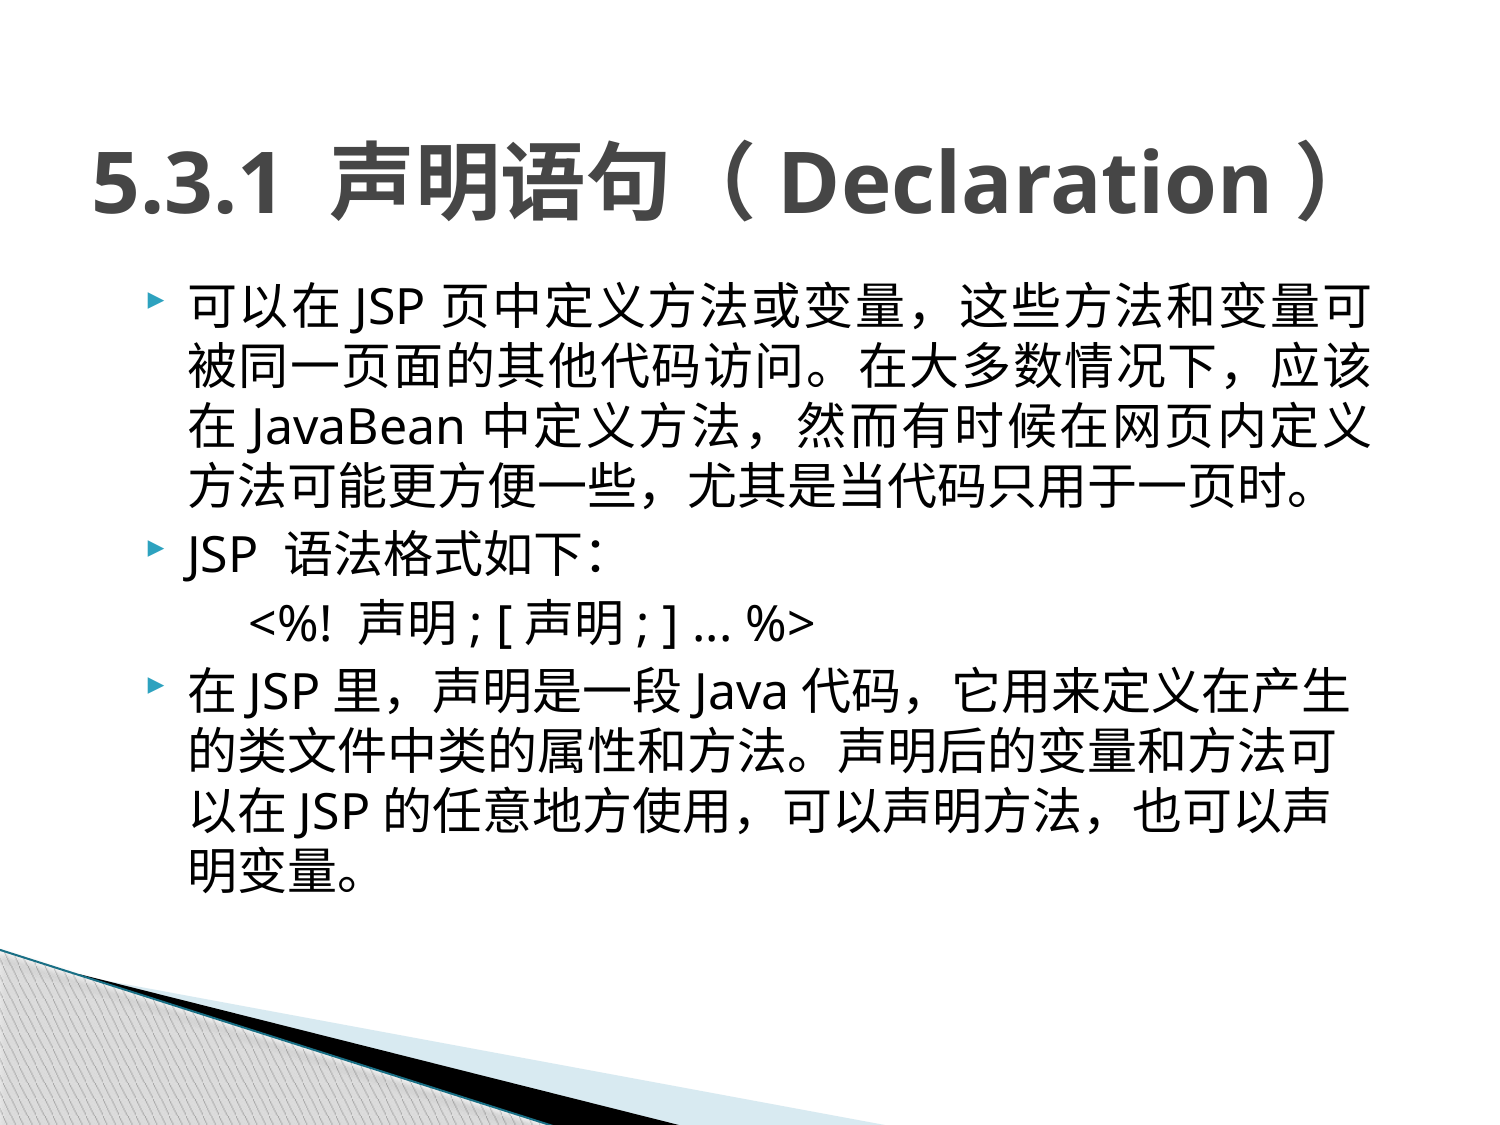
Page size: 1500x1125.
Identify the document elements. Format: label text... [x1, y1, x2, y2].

title 5.3.1 声明语句（Declaration） [76, 90, 1463, 268]
list 可以在JSP页中定义方法或变量，这些方法和变量可被同一页面的其他代码访问。在大多数情况下，应该在JavaBean中定义方法，然而有时候在网页内定义方法可能更方便一些，尤其是当代码只用于一页时。 JSP 语法格式如下： <%! 声明; [声明; ] ... %> 在JSP里，声明是一段Java代码，它用来定义在产生的类文件中类的属性和方法。声明后的变量和方法可以在JSP的任意地方使用，可以声明方法，也可以声明变量。 [112, 268, 1388, 1012]
